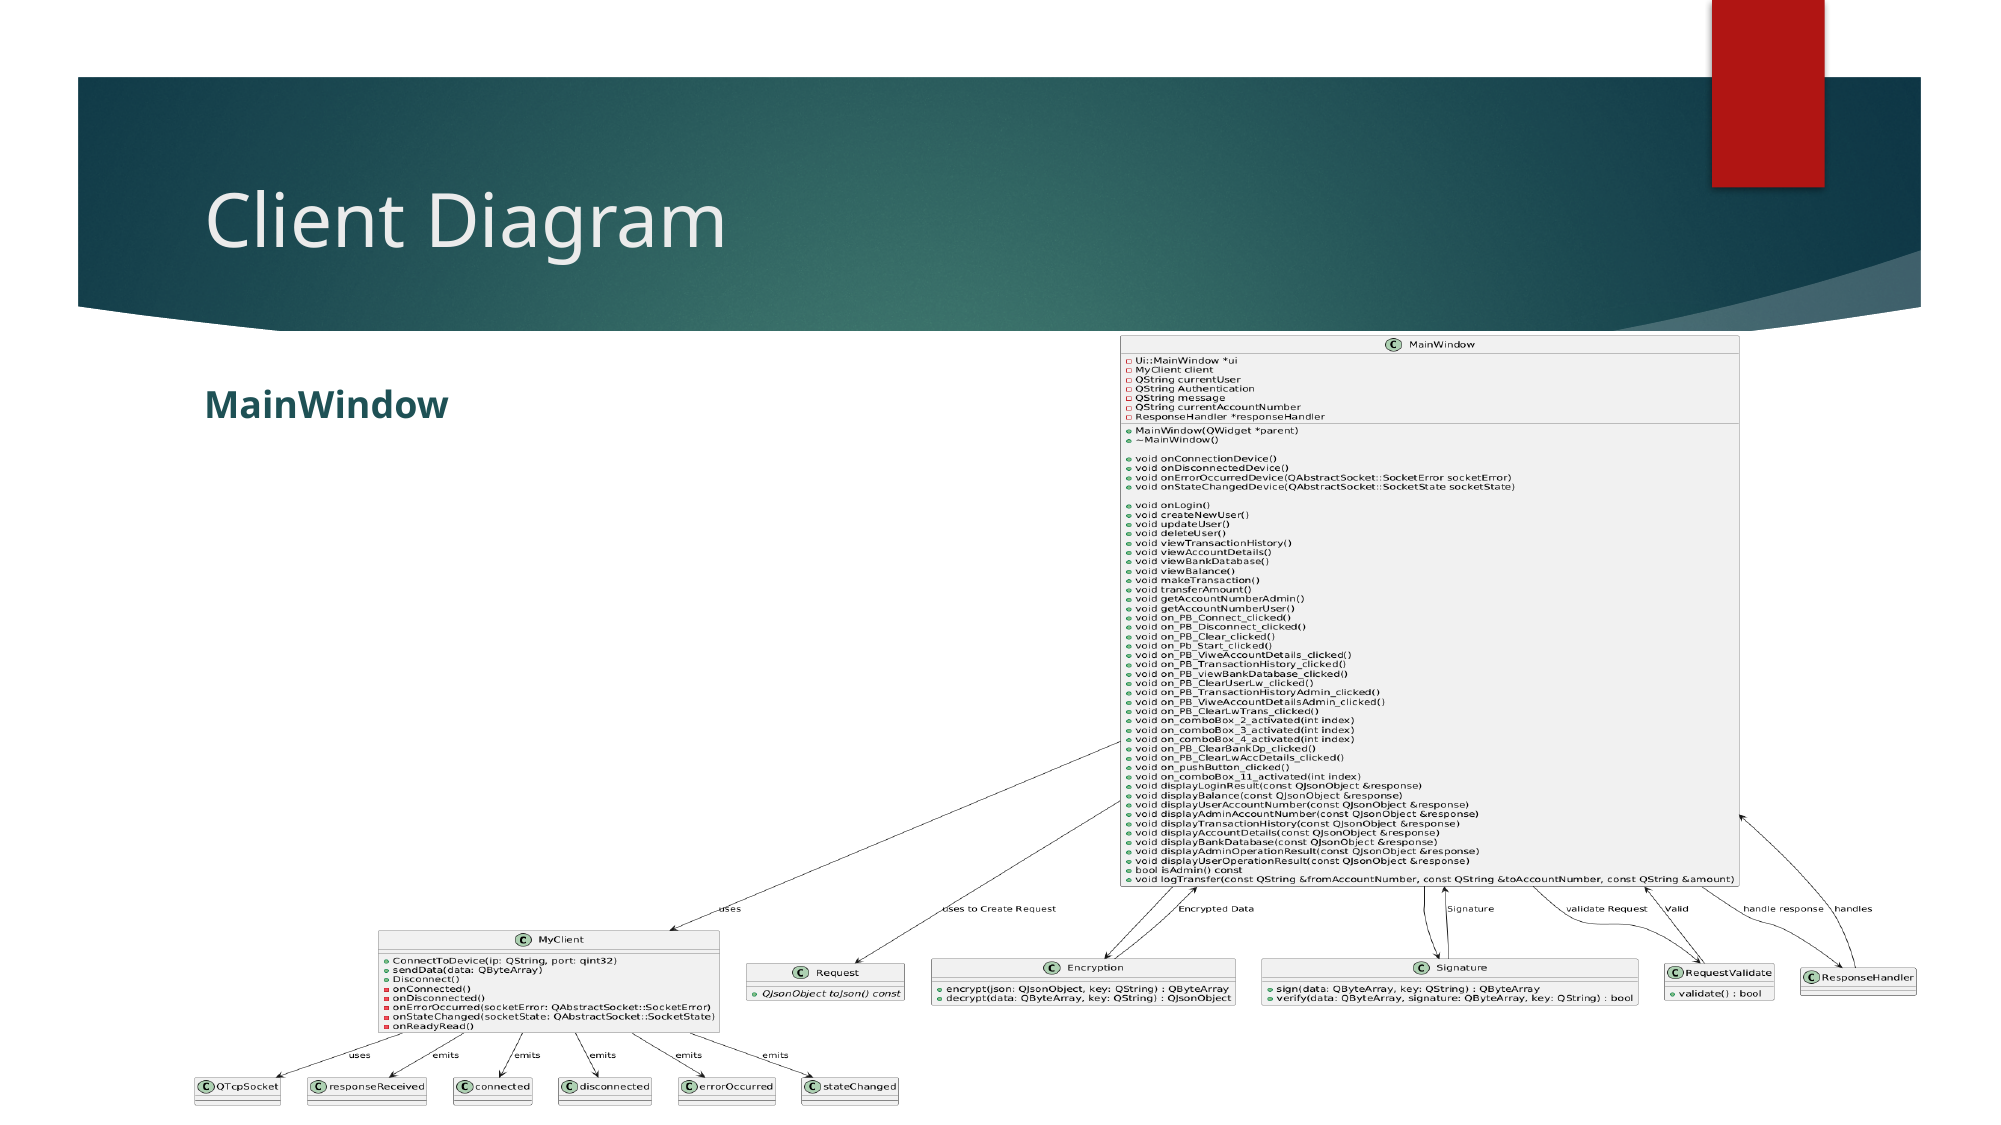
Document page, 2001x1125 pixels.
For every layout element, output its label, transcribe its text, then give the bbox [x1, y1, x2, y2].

title Client Diagram [189, 159, 1638, 276]
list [189, 331, 1920, 1108]
